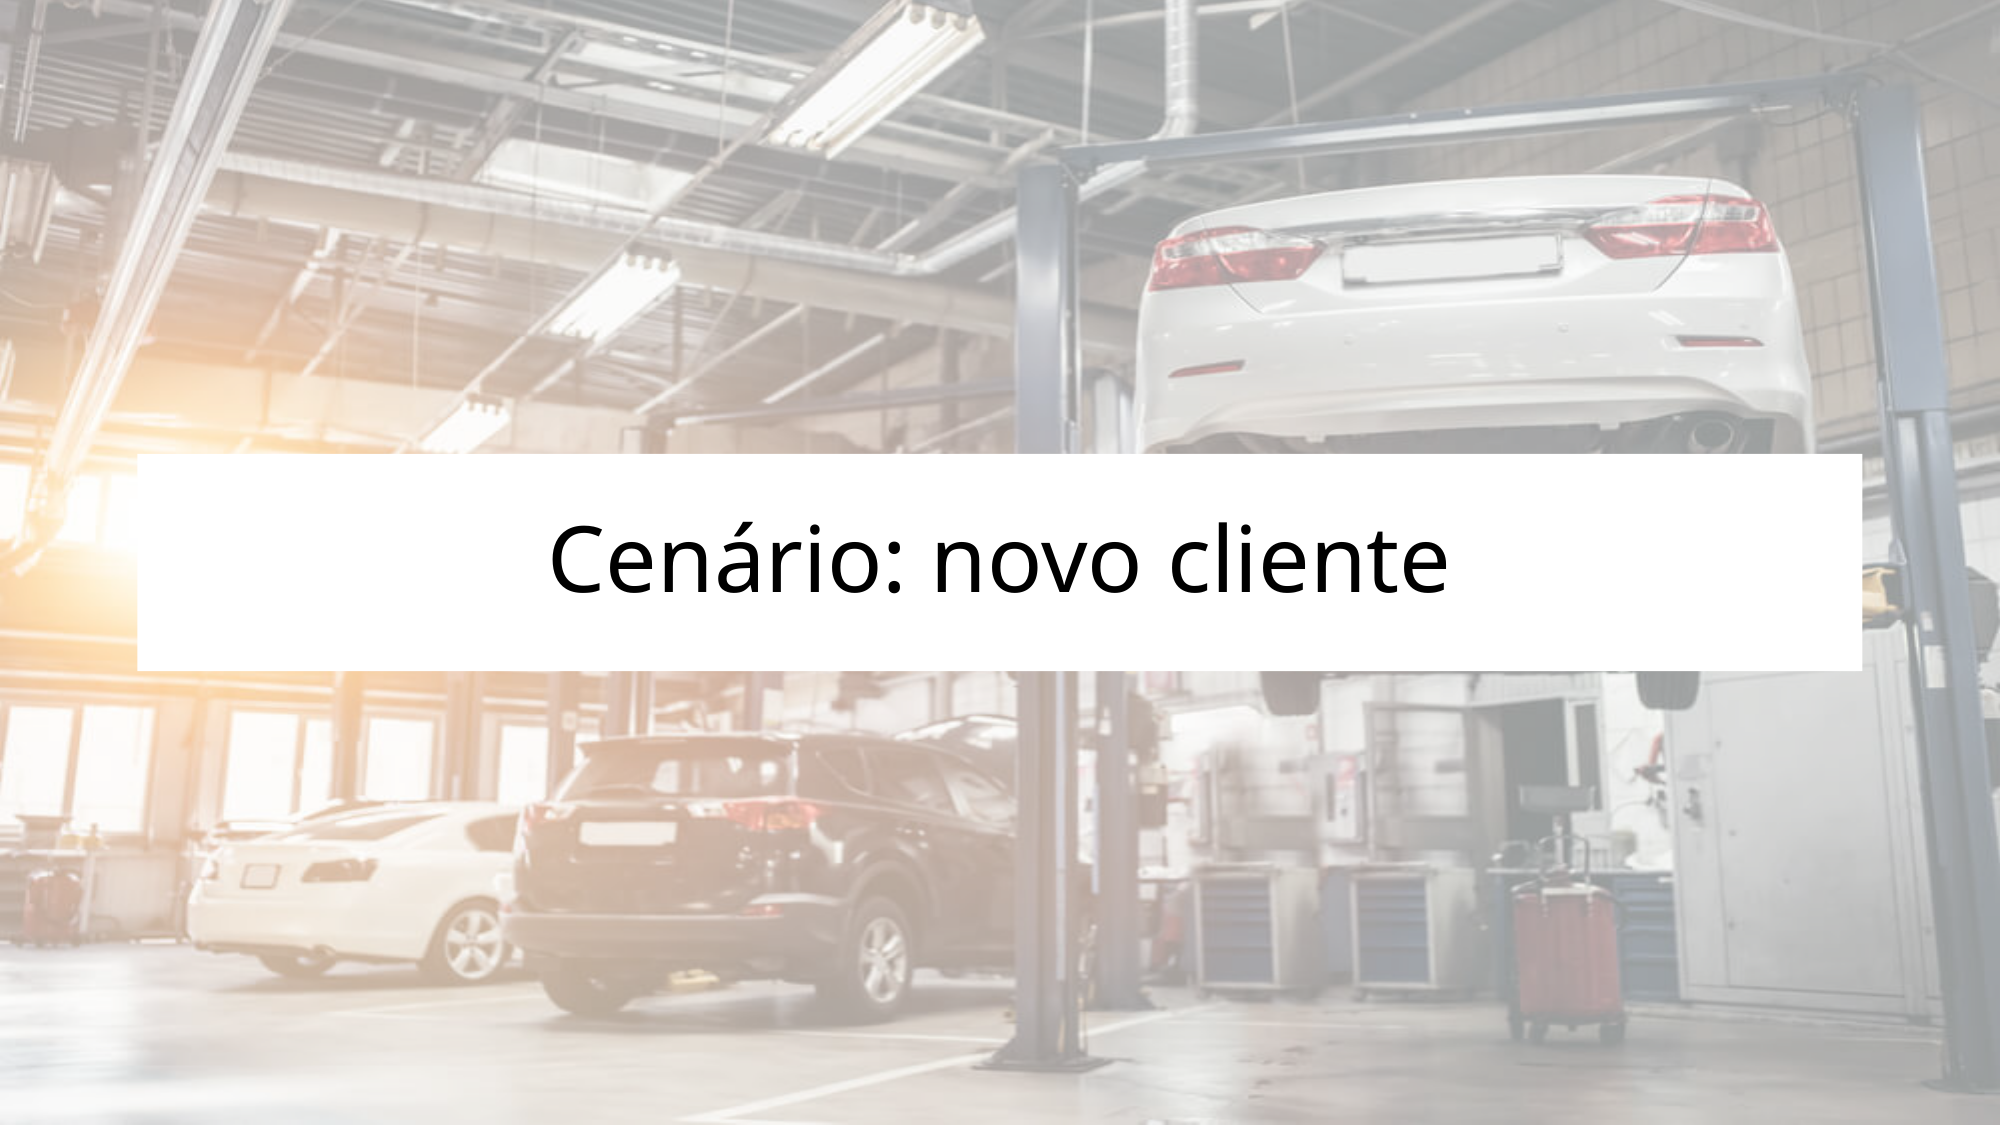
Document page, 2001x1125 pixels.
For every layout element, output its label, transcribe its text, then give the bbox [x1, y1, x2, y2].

text_box ID: 001 [0, 0, 2000, 1125]
title Cenário: novo cliente [137, 453, 1863, 672]
